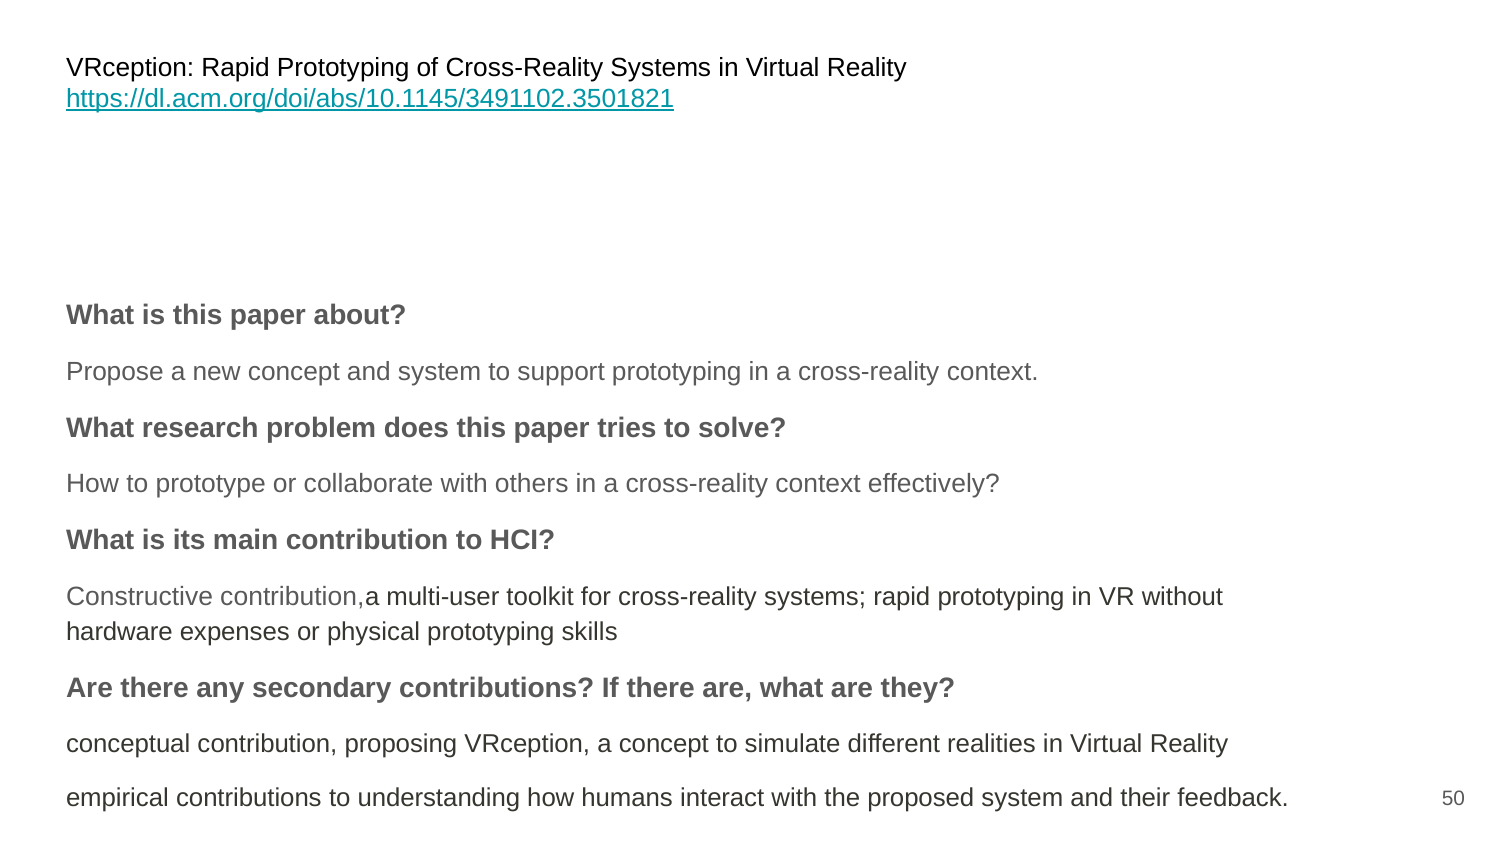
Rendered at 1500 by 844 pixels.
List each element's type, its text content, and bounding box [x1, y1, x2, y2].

title VRception: Rapid Prototyping of Cross-Reality Systems in Virtual Reality https://dl.acm.org/doi/abs/10.1145/3491102.3501821 [51, 35, 1449, 130]
list What is this paper about? Propose a new concept and system to support prototyping in a cross-reality context. What research problem does this paper tries to solve? How to prototype or collaborate with others in a cross-reality context effectively? What is its main contribution to HCI? Constructive contribution,a multi-user toolkit for cross-reality systems; rapid prototyping in VR without hardware expenses or physical prototyping skills Are there any secondary contributions? If there are, what are they? conceptual contribution, proposing VRception, a concept to simulate different realities in Virtual Reality empirical contributions to understanding how humans interact with the proposed system and their feedback. [51, 276, 1332, 838]
slide_number ‹#› [1389, 764, 1480, 830]
